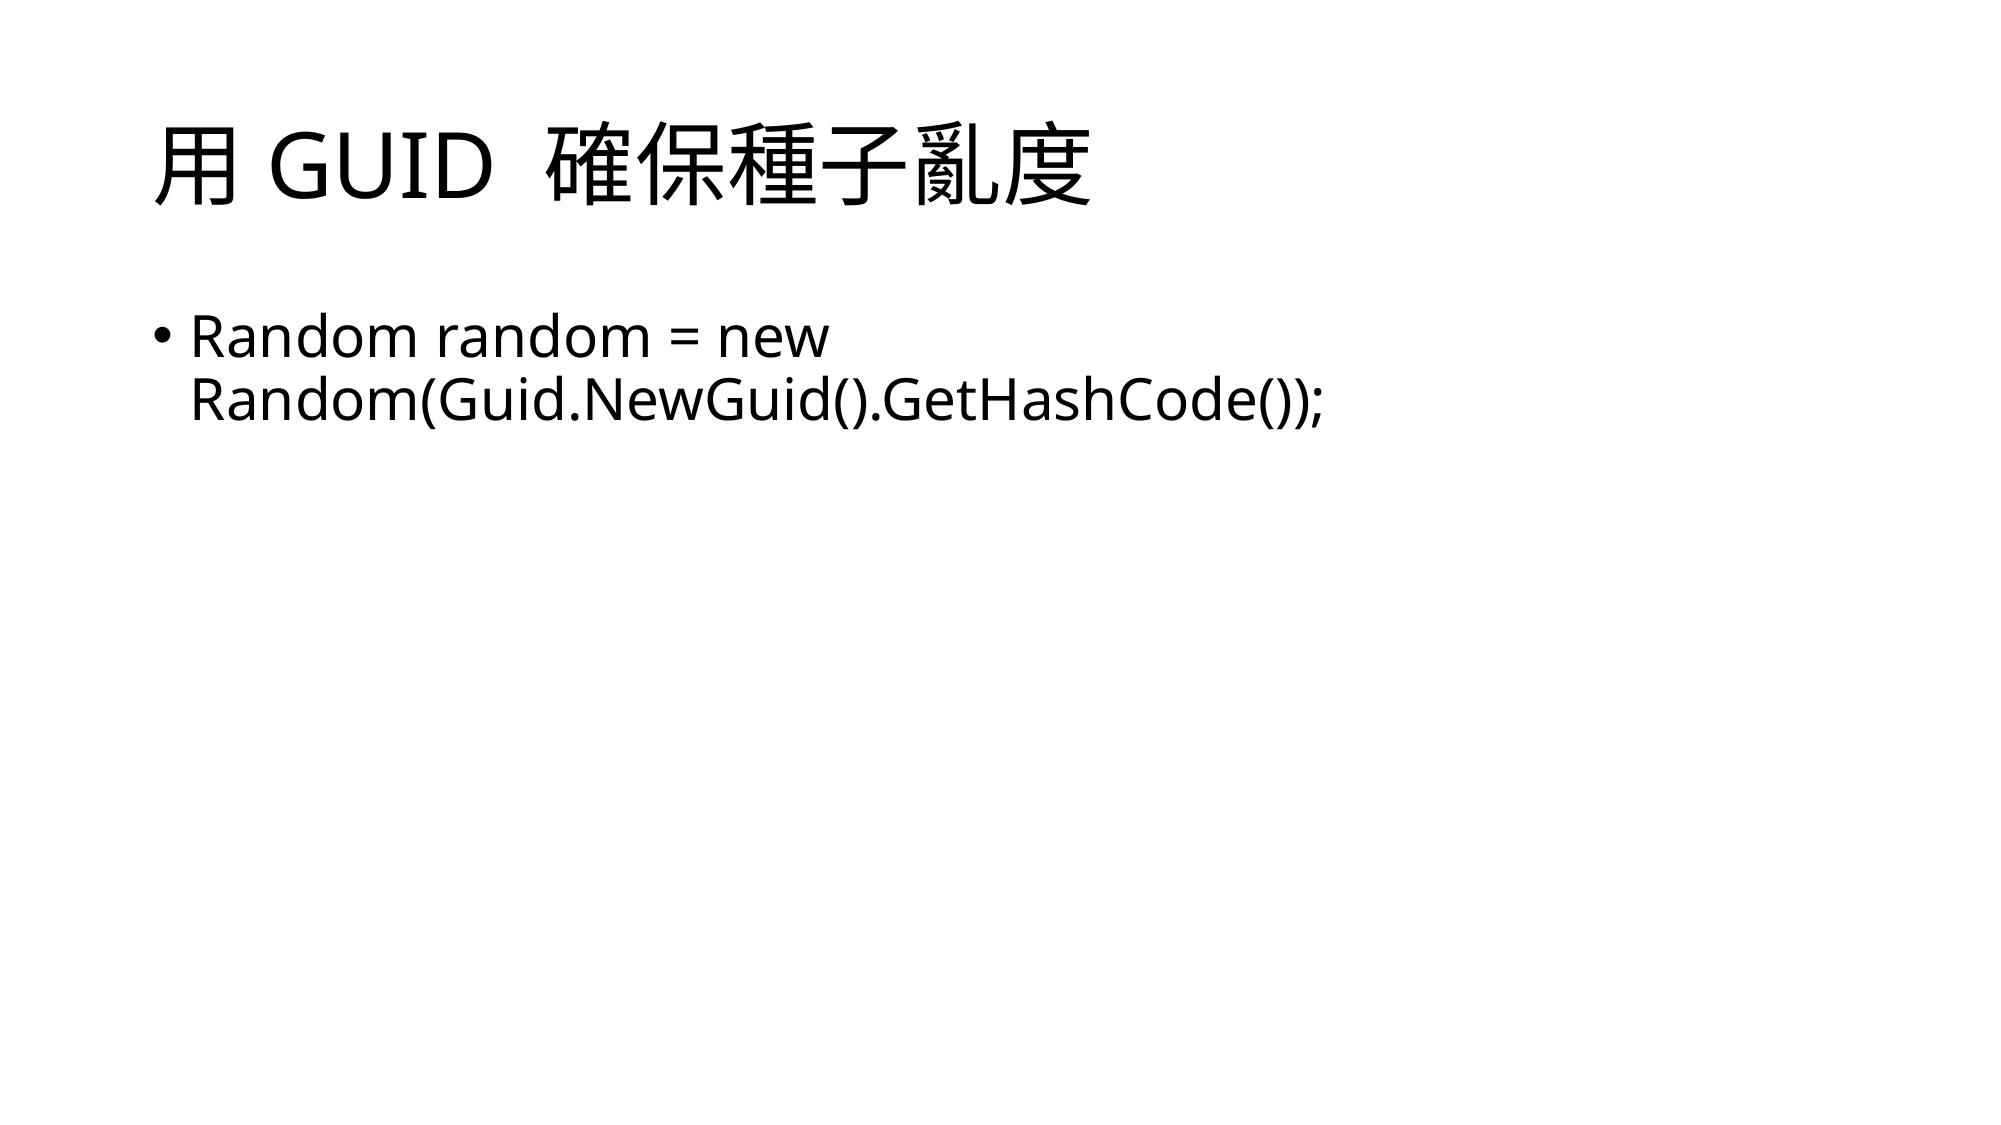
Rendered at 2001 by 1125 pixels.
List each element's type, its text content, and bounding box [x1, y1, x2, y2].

title 用GUID 確保種子亂度 [137, 59, 1863, 278]
list Random random = new Random(Guid.NewGuid().GetHashCode()); [137, 299, 1863, 1014]
